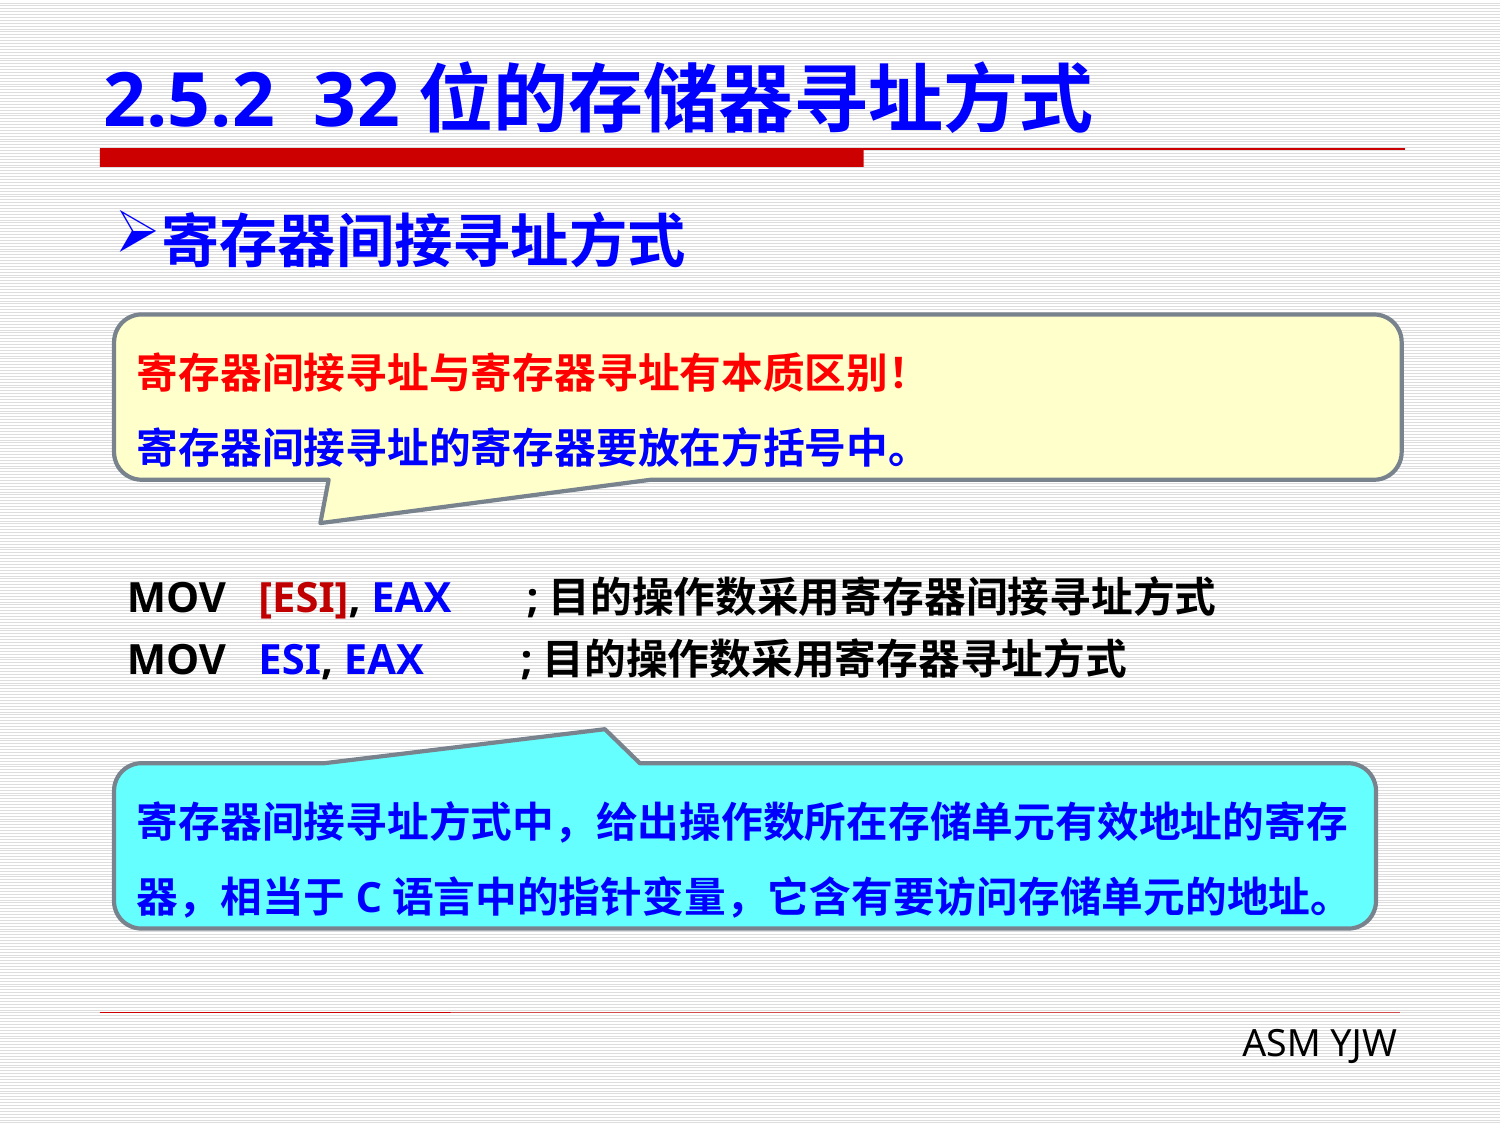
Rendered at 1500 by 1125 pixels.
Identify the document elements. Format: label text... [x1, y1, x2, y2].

title 2.5.2 32位的存储器寻址方式 [88, 42, 1448, 149]
text_box [100, 326, 116, 387]
text_box MOV [ESI], EAX ;目的操作数采用寄存器间接寻址方式 MOV ESI, EAX ;目的操作数采用寄存器寻址方式 [112, 550, 1446, 691]
text_box 寄存器间接寻址方式 [100, 196, 1400, 281]
text_box 寄存器间接寻址与寄存器寻址有本质区别！ 寄存器间接寻址的寄存器要放在方括号中。 [111, 312, 1404, 526]
text_box 寄存器间接寻址方式中，给出操作数所在存储单元有效地址的寄存器，相当于C语言中的指针变量，它含有要访问存储单元的地址。 [111, 727, 1379, 931]
